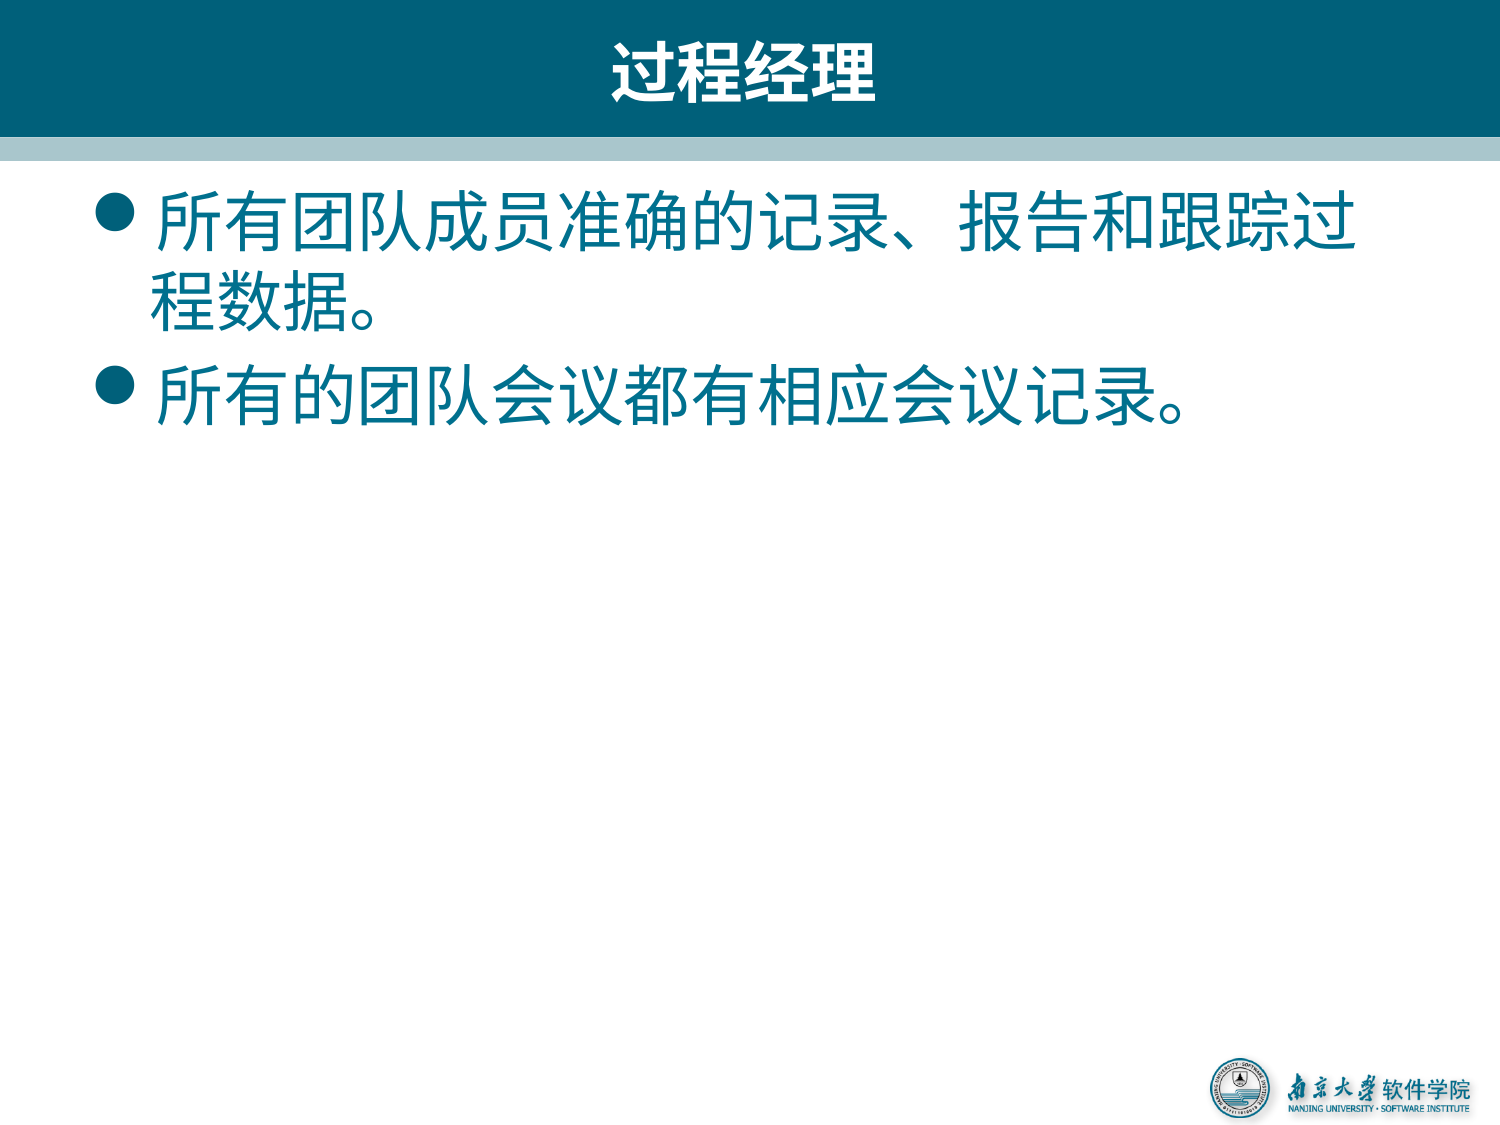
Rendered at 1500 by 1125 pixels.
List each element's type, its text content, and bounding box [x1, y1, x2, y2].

title 过程经理 [50, 24, 1438, 118]
list 所有团队成员准确的记录、报告和跟踪过程数据。 所有的团队会议都有相应会议记录。 [75, 172, 1425, 1050]
picture [1210, 1095, 1230, 1118]
picture [1213, 1058, 1470, 1118]
picture [1210, 1058, 1233, 1082]
